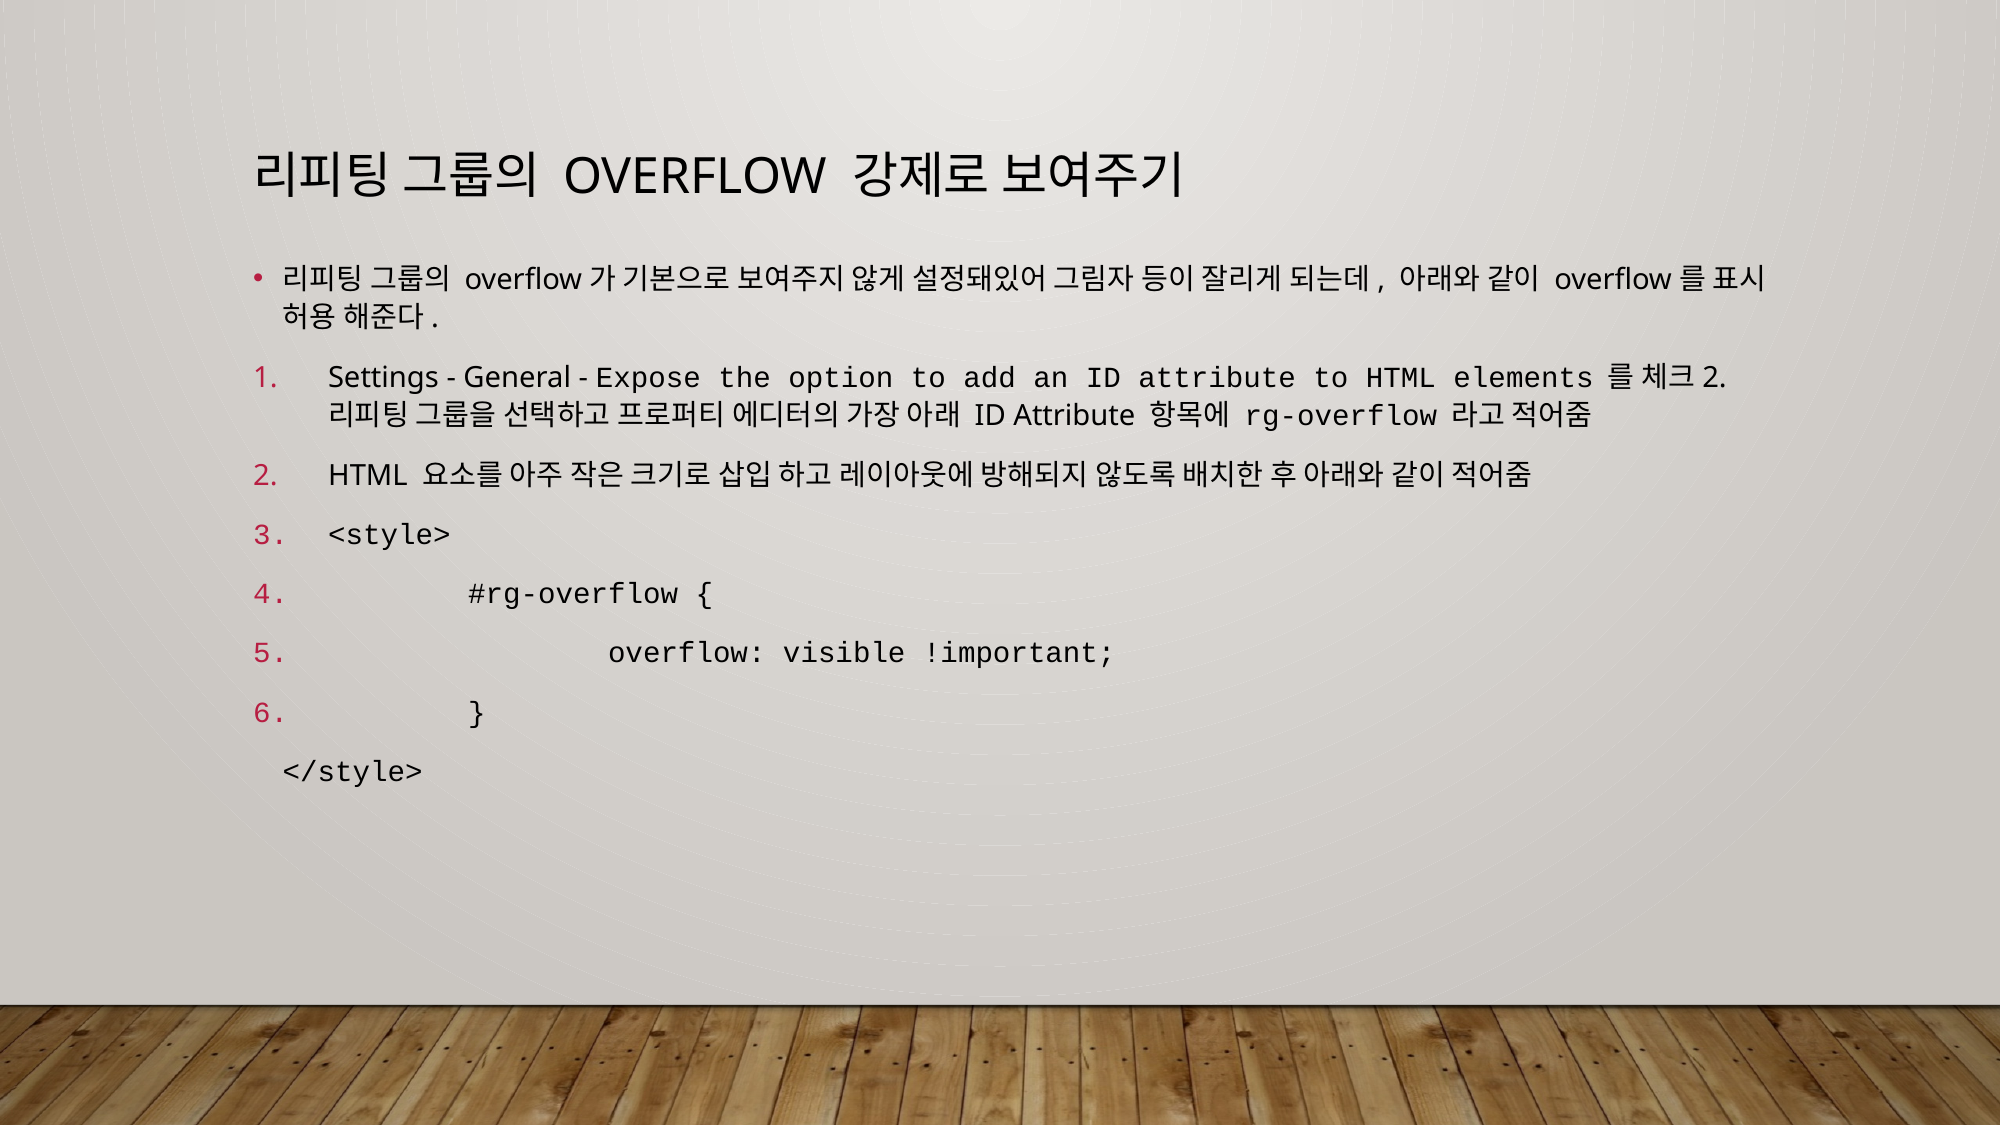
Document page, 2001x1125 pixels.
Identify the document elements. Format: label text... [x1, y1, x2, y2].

title 리피팅 그룹의 overflow 강제로 보여주기 [238, 131, 1814, 223]
list 리피팅 그룹의 overflow가 기본으로 보여주지 않게 설정돼있어 그림자 등이 잘리게 되는데, 아래와 같이 overflow를 표시 허용 해준다. Settings - General - Expose the option to add an ID attribute to HTML elements 를 체크2. 리피팅 그룹을 선택하고 프로퍼티 에디터의 가장 아래 ID Attribute 항목에 rg-overflow 라고 적어줌 HTML 요소를 아주 작은 크기로 삽입 하고 레이아웃에 방해되지 않도록 배치한 후 아래와 같이 적어줌 <style> #rg-overflow { overflow: visible !important; } </style> [238, 249, 1814, 897]
picture [0, 1005, 2000, 1125]
